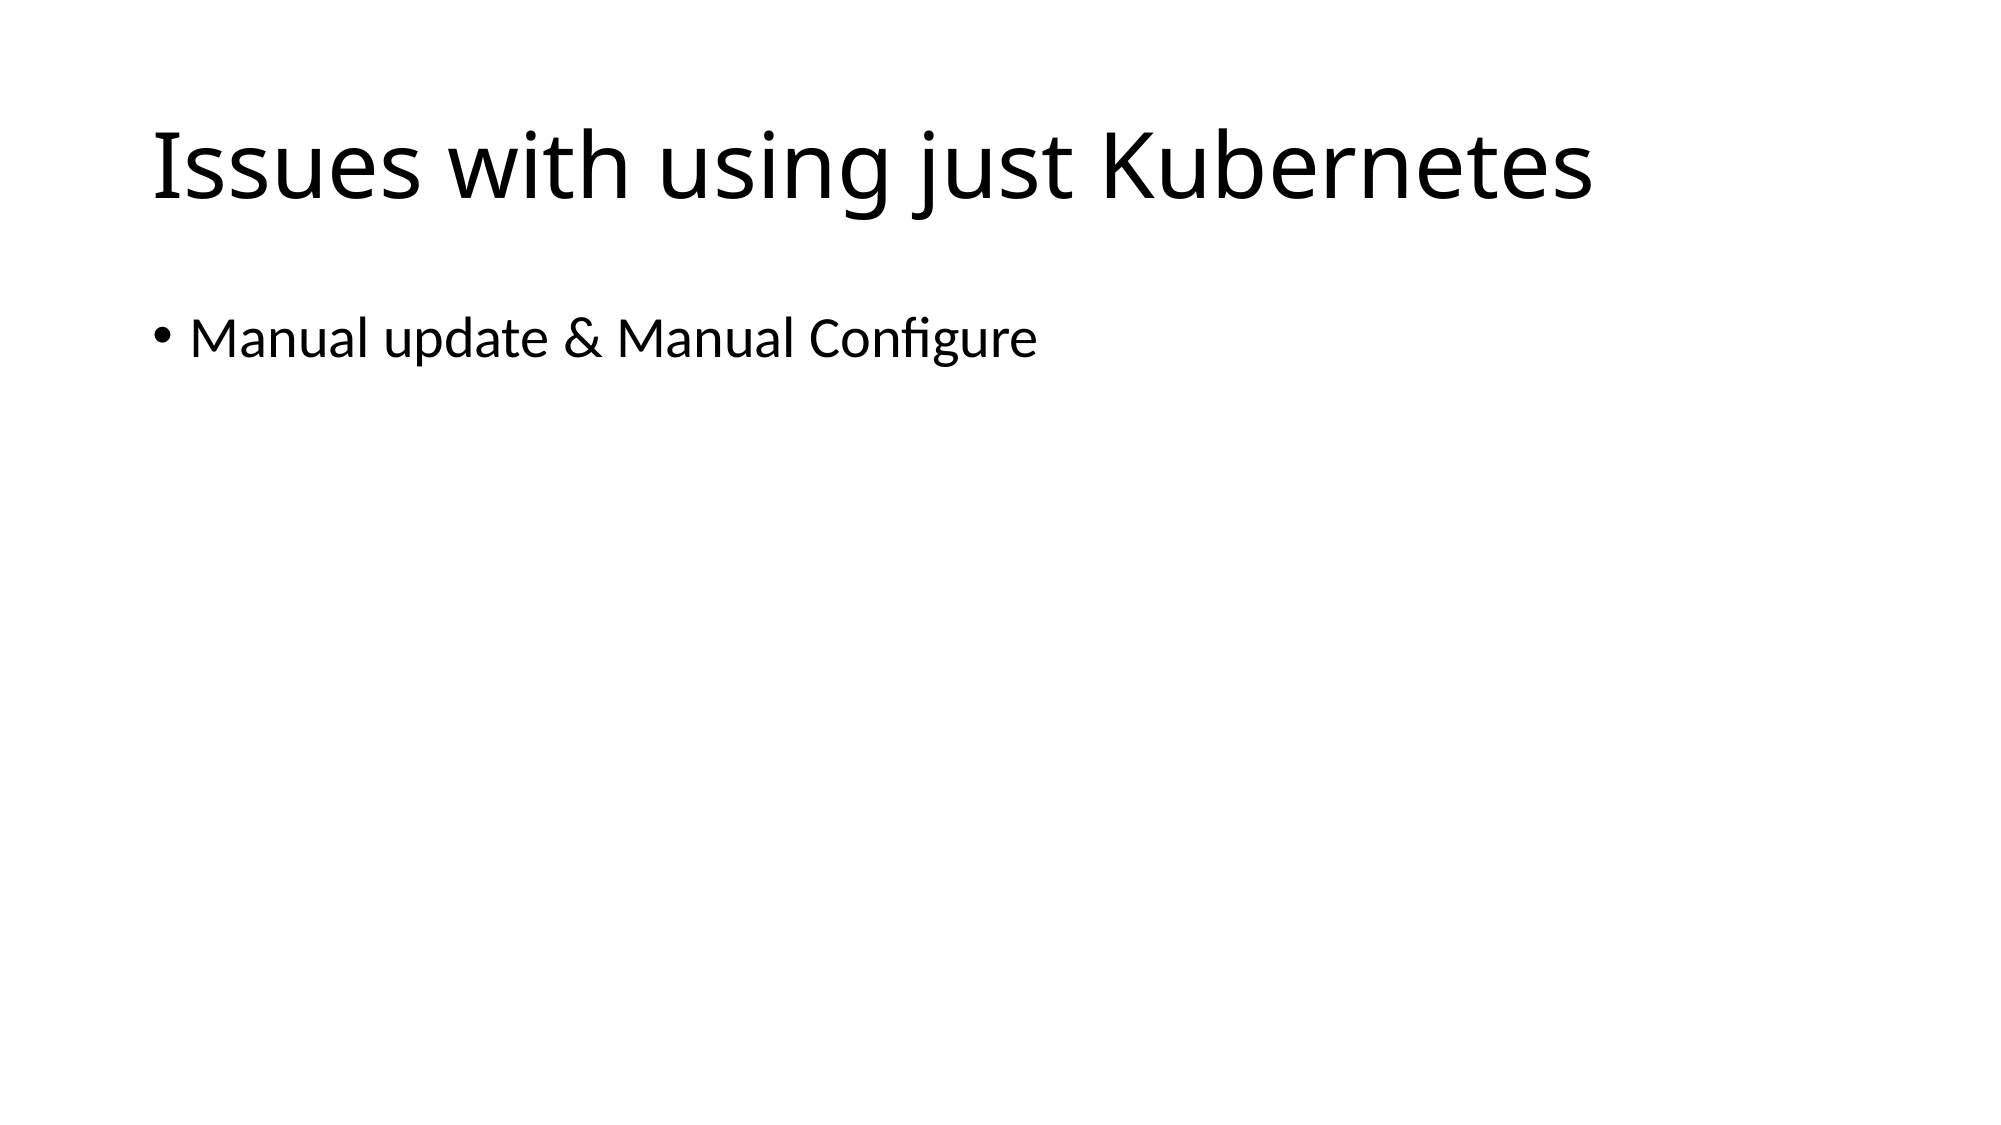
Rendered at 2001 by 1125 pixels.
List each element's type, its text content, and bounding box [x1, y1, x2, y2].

title Issues with using just Kubernetes [137, 59, 1863, 278]
list Manual update & Manual Configure [137, 299, 1863, 1014]
